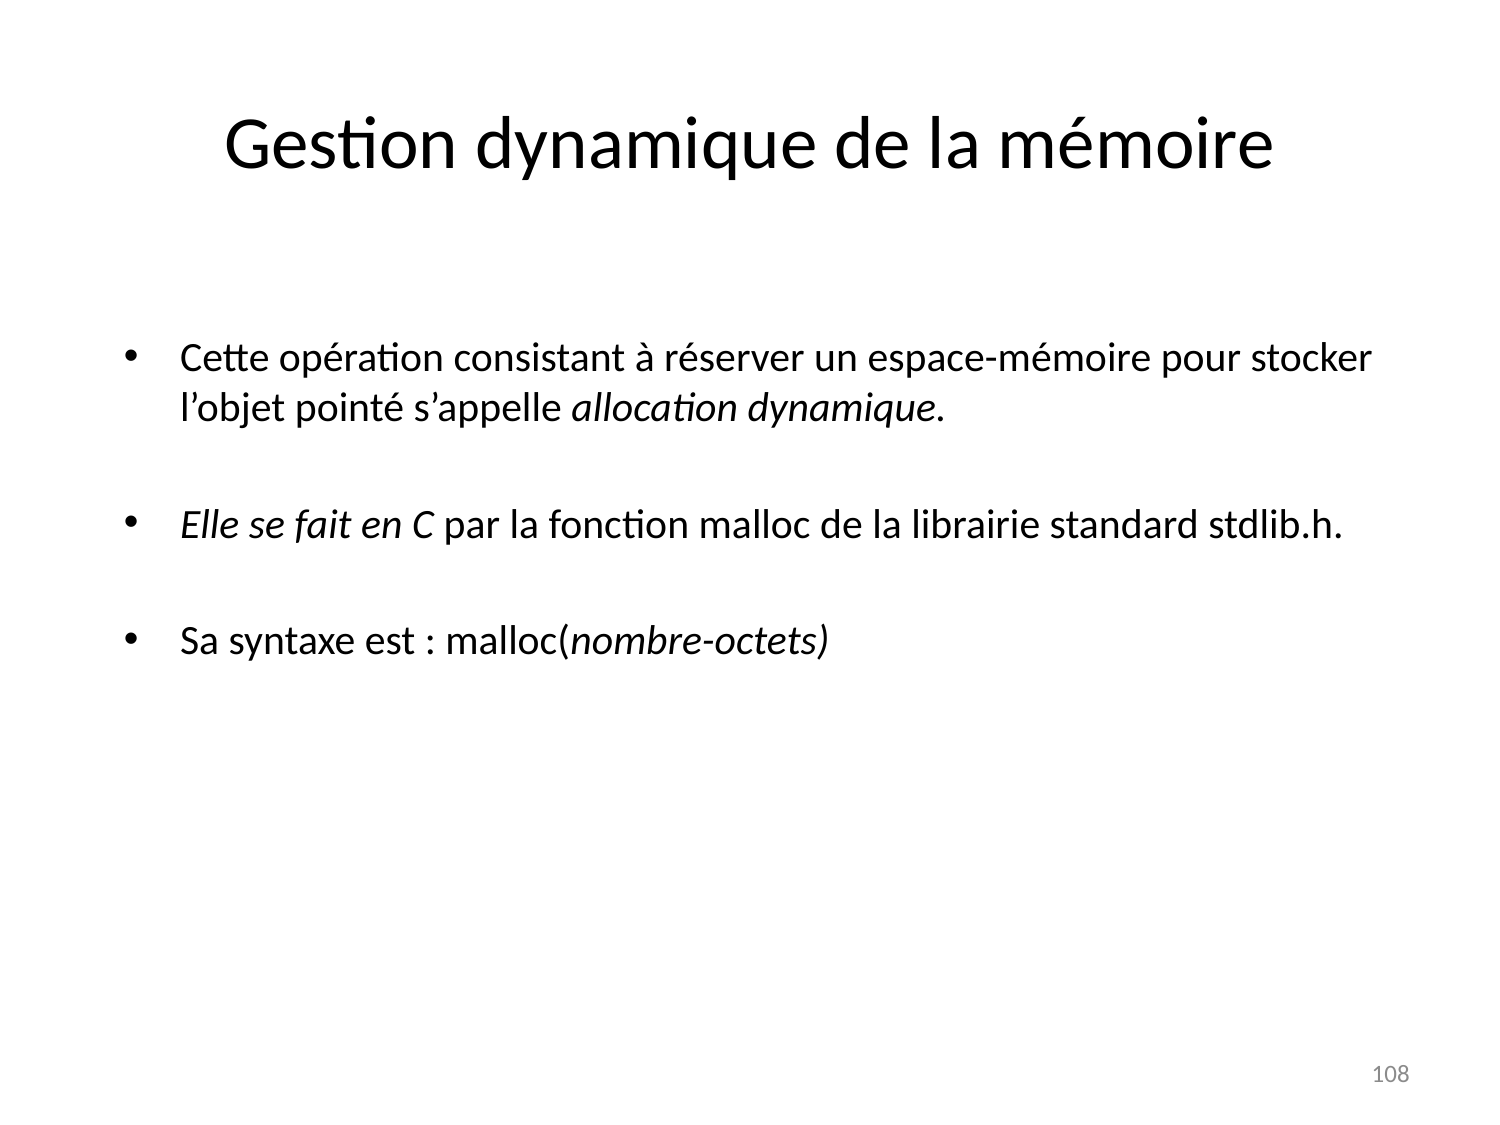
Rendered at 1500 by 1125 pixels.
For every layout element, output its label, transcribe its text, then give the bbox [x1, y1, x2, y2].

list Cette opération consistant à réserver un espace-mémoire pour stocker l’objet pointé s’appelle allocation dynamique. Elle se fait en C par la fonction malloc de la librairie standard stdlib.h. Sa syntaxe est : malloc(nombre-octets) [108, 268, 1459, 1012]
slide_number 108 [1074, 1042, 1425, 1103]
title Gestion dynamique de la mémoire [74, 44, 1426, 233]
